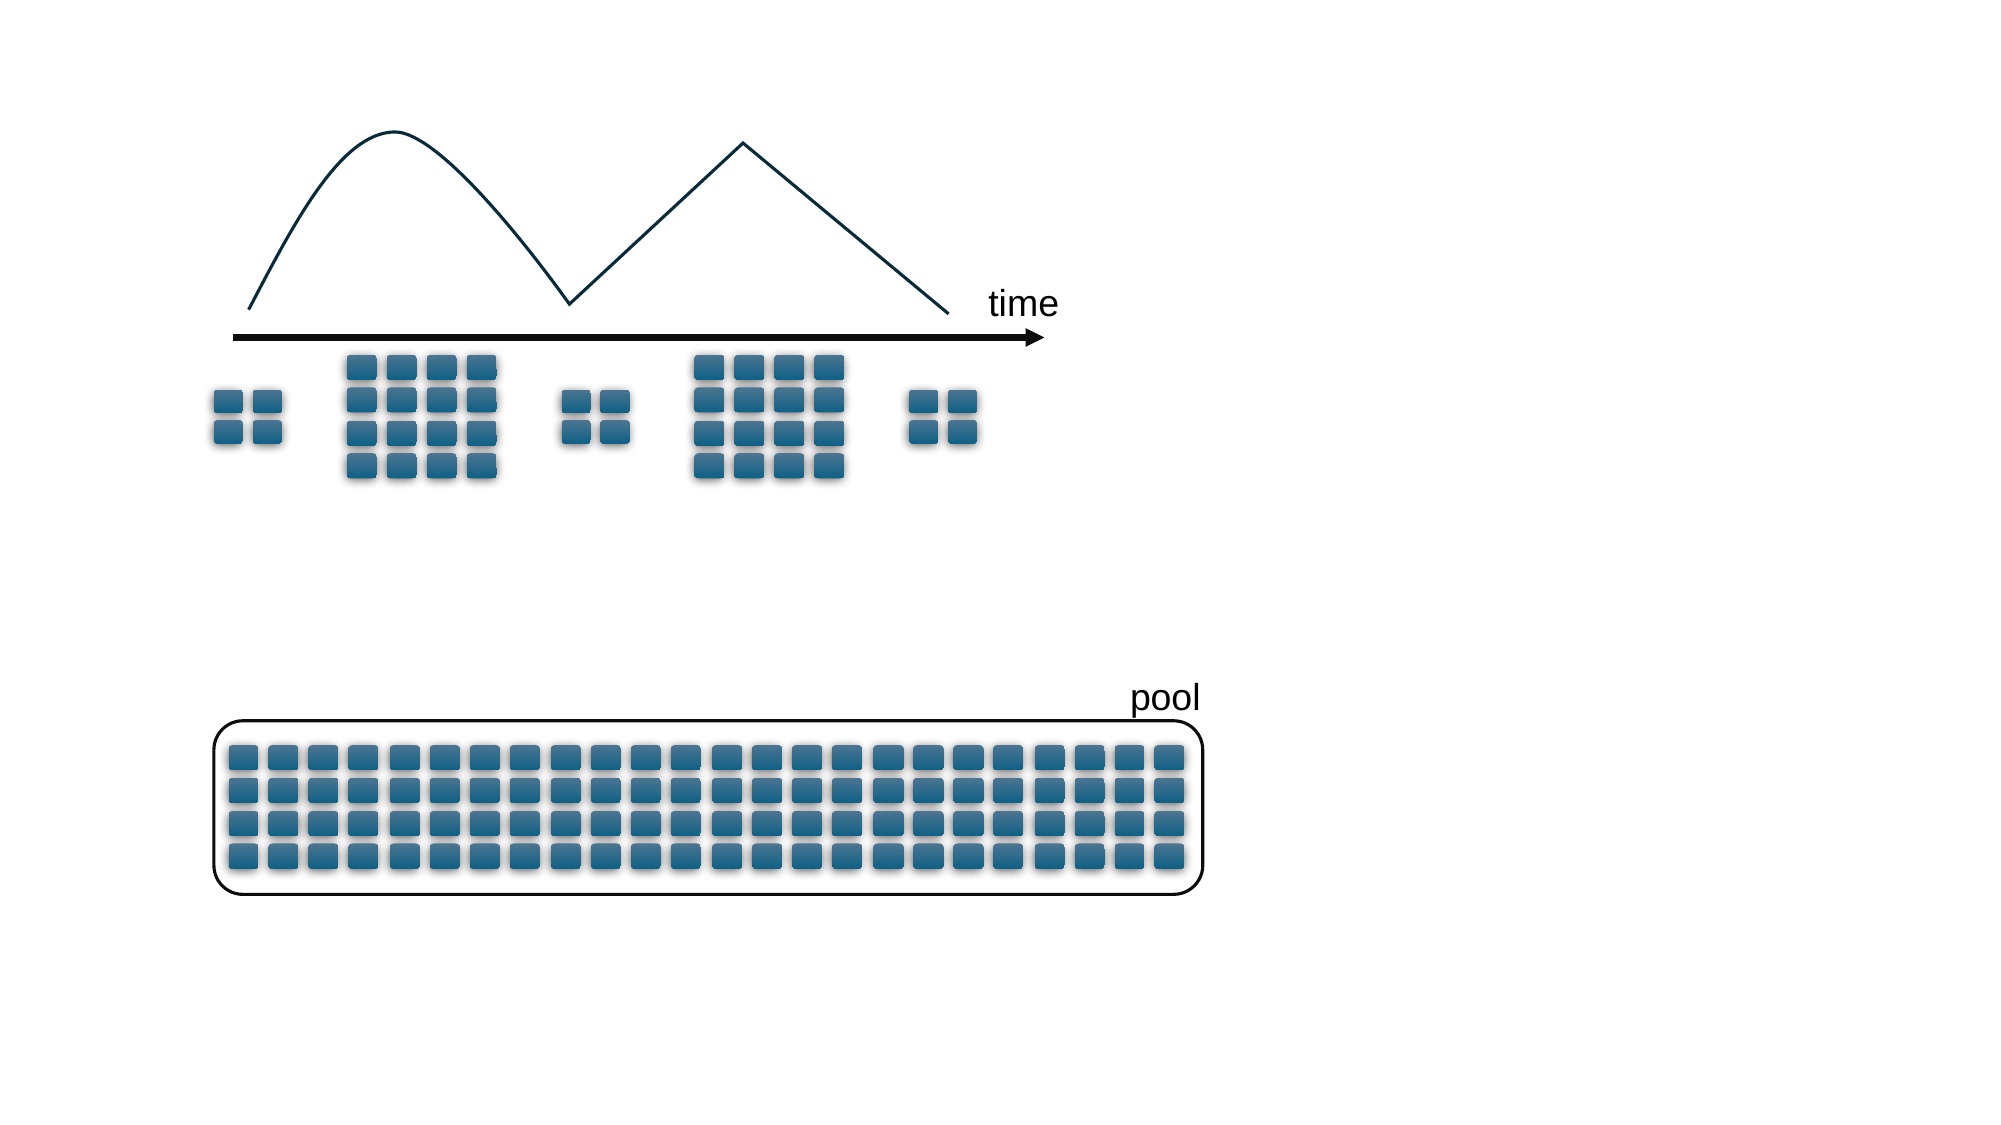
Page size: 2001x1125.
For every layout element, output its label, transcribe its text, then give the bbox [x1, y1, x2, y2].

text_box time [973, 271, 1075, 332]
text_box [389, 744, 541, 870]
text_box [561, 389, 631, 444]
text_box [346, 354, 498, 479]
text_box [693, 354, 845, 479]
text_box pool [1115, 665, 1216, 726]
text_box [908, 389, 978, 444]
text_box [872, 744, 1024, 870]
text_box [247, 130, 950, 316]
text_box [227, 744, 379, 870]
text_box [212, 719, 1205, 896]
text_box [550, 744, 702, 870]
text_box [213, 389, 283, 444]
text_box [711, 744, 863, 870]
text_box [1034, 744, 1186, 870]
